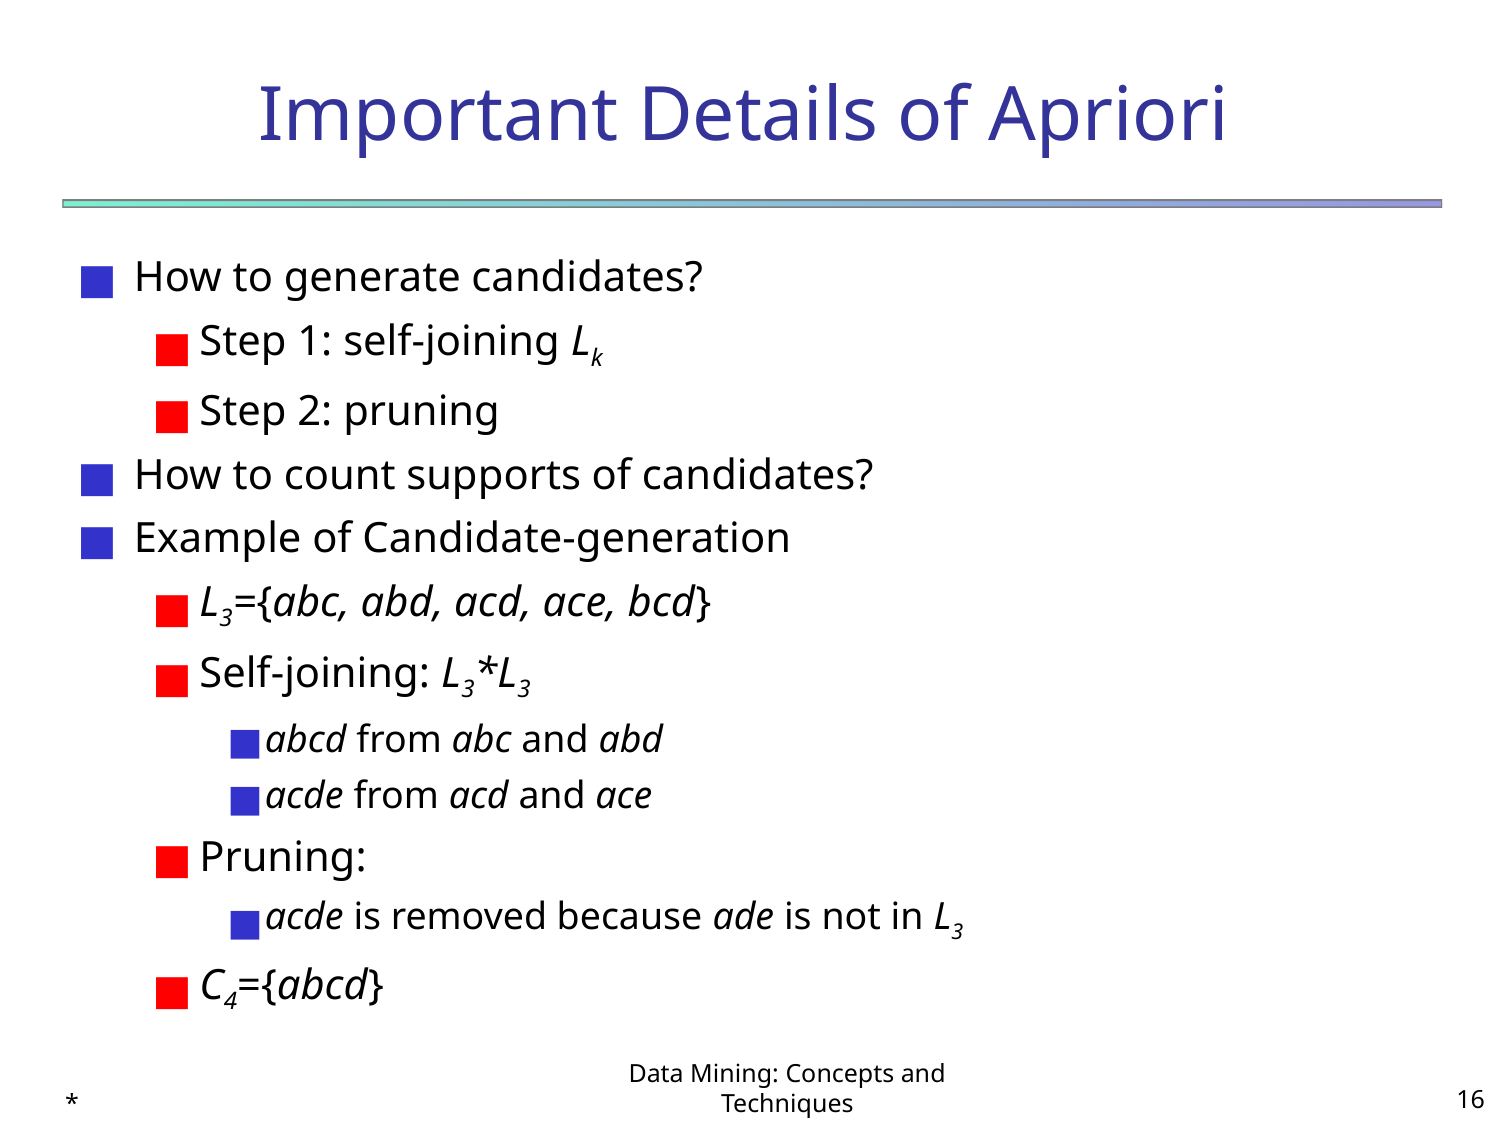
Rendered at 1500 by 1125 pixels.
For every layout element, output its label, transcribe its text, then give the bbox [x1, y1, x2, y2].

title Important Details of Apriori [62, 62, 1425, 163]
text_box * [49, 1062, 363, 1125]
text_box ‹#› [1187, 1062, 1500, 1125]
list How to generate candidates? Step 1: self-joining Lk Step 2: pruning How to count supports of candidates? Example of Candidate-generation L3={abc, abd, acd, ace, bcd} Self-joining: L3*L3 abcd from abc and abd acde from acd and ace Pruning: acde is removed because ade is not in L3 C4={abcd} [62, 237, 1438, 1063]
text_box Data Mining: Concepts and Techniques [549, 1063, 1025, 1125]
